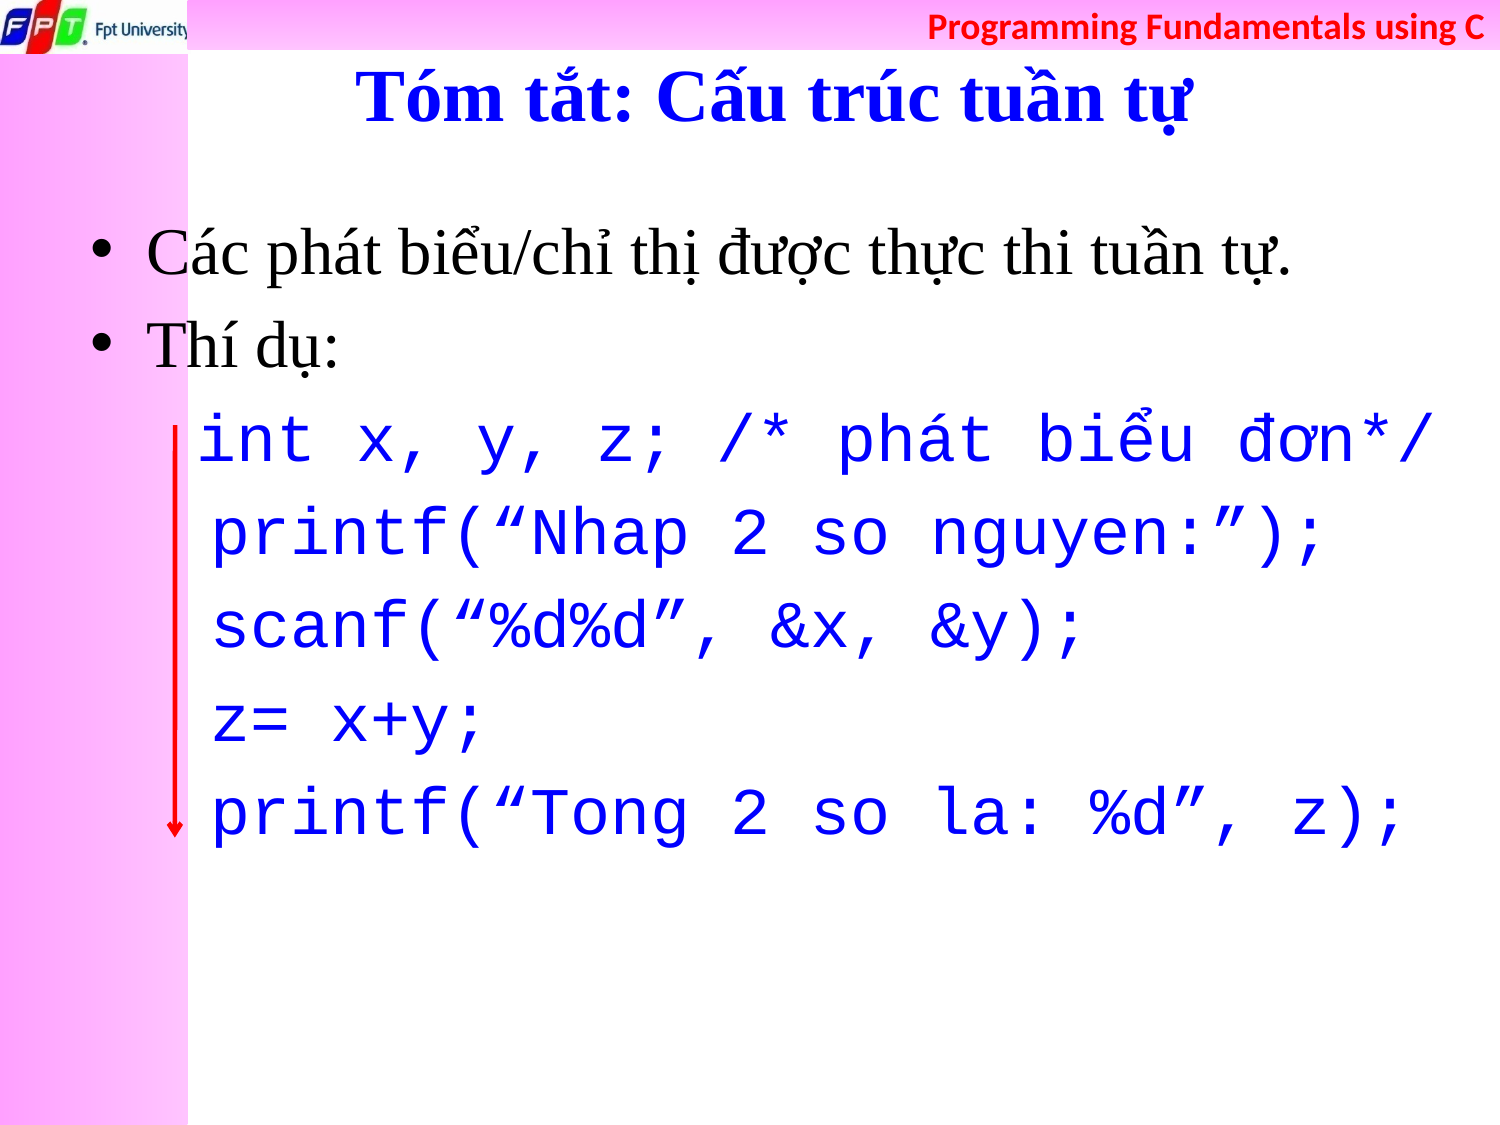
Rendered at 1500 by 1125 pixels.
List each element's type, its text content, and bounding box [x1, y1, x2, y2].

title Tóm tắt: Cấu trúc tuần tự [125, 45, 1425, 138]
list Các phát biểu/chỉ thị được thực thi tuần tự. Thí dụ: int x, y, z; /* phát biểu đơn*/ printf(“Nhap 2 so nguyen:”); scanf(“%d%d”, &x, &y); z= x+y; printf(“Tong 2 so la: %d”, z); [75, 200, 1463, 1005]
picture [0, 0, 188, 54]
